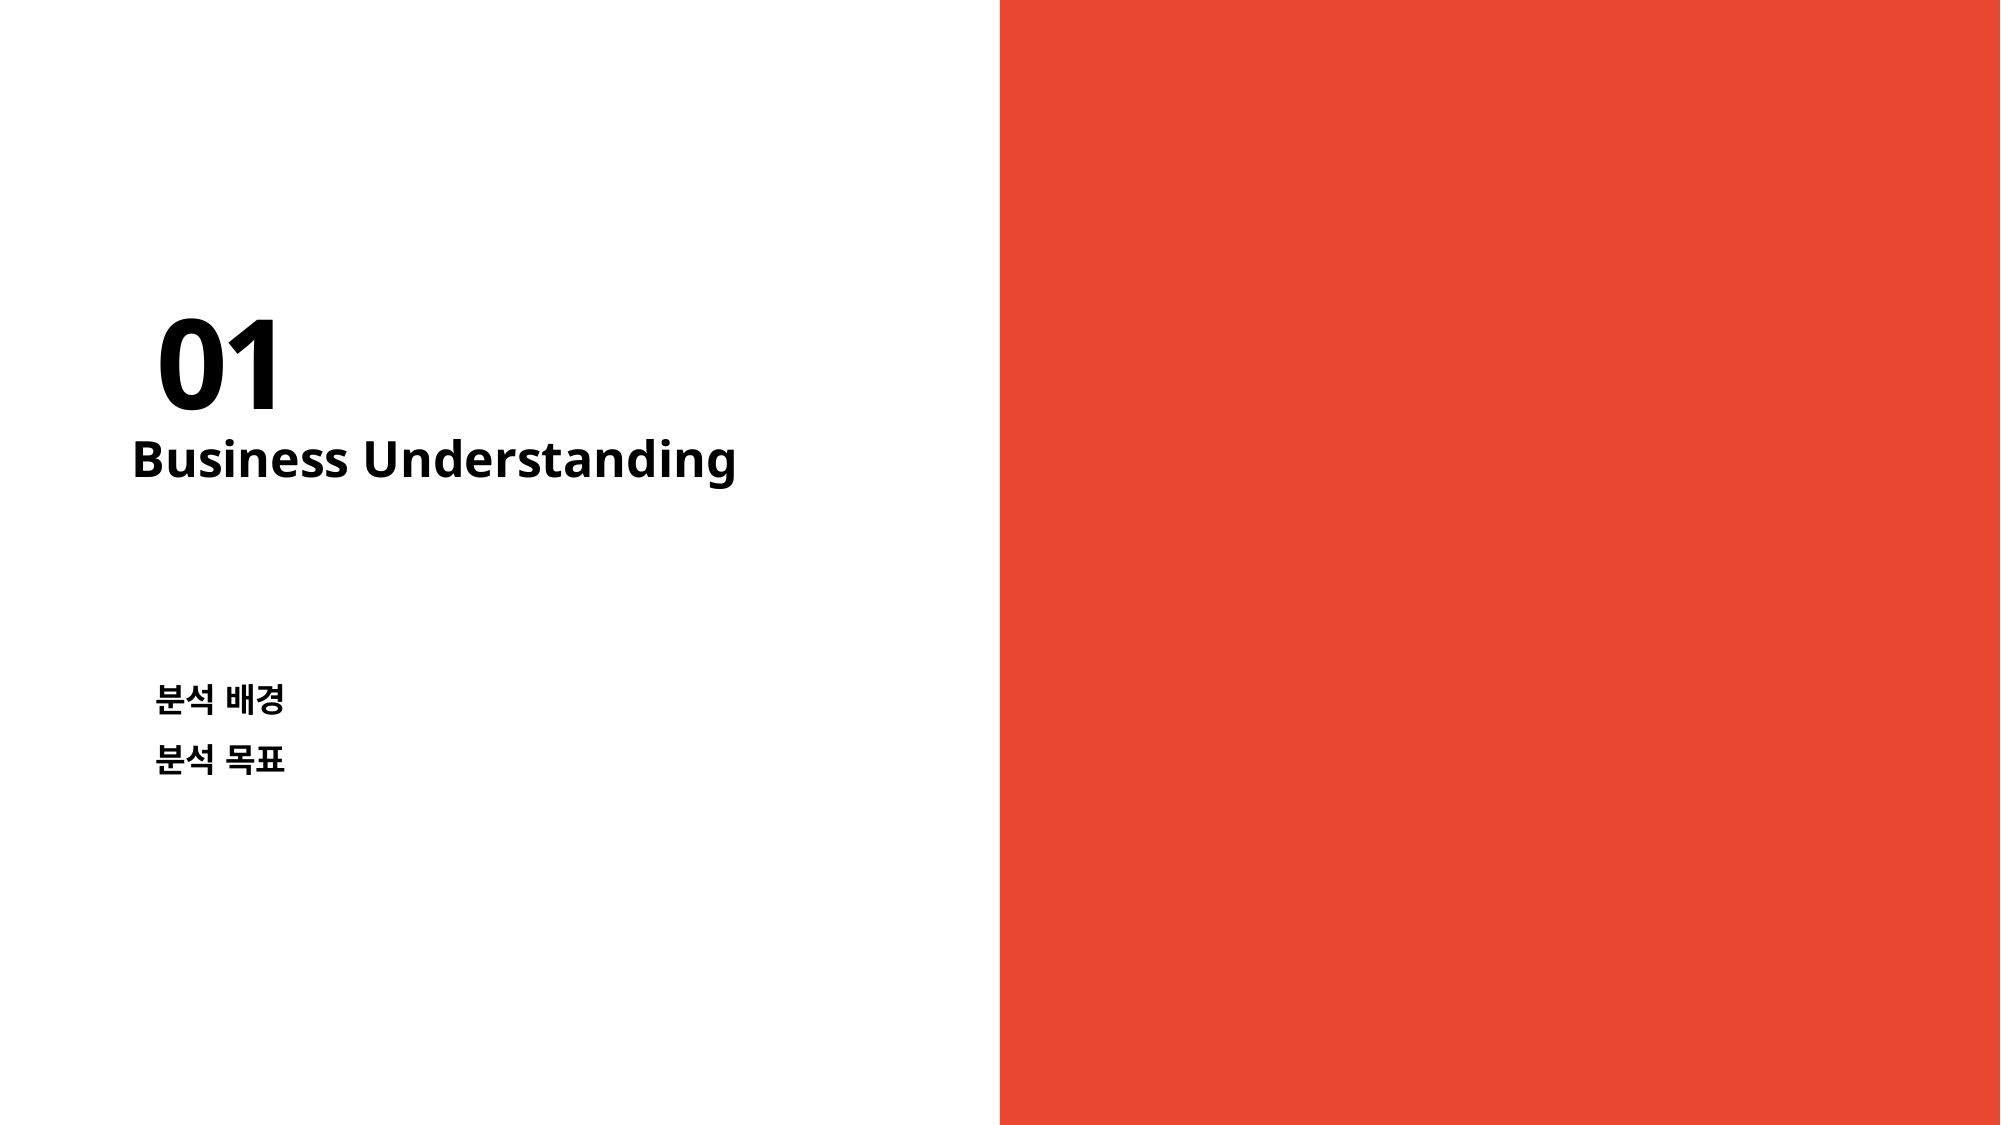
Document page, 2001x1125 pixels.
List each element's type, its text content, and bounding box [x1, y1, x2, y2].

text_box 분석 배경 분석 목표 [140, 651, 302, 786]
text_box [999, 0, 2000, 1125]
text_box Business Understanding [117, 420, 754, 496]
text_box 01 [141, 277, 308, 420]
